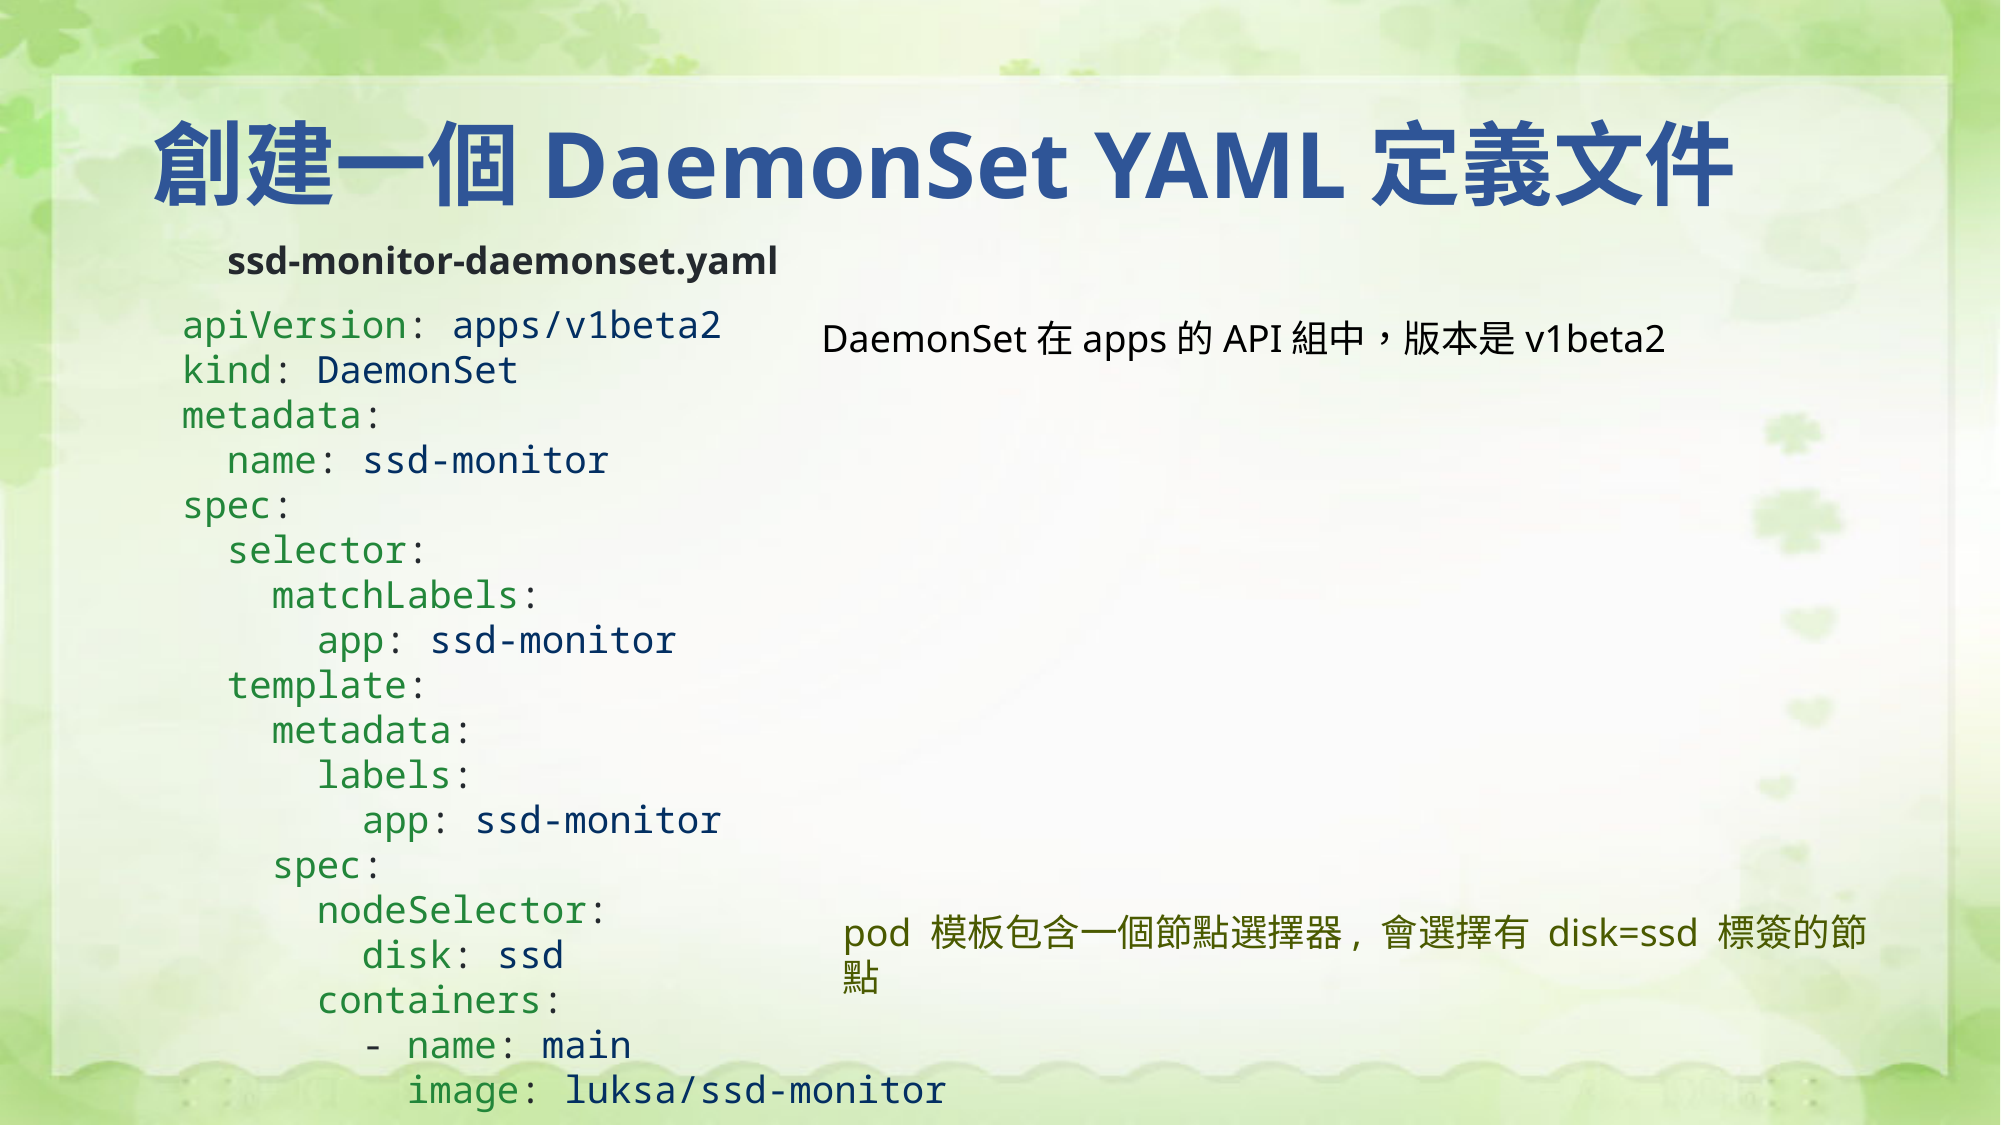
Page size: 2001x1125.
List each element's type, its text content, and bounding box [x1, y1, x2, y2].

text_box DaemonSet在apps的API組中，版本是v1beta2 [806, 307, 1681, 368]
text_box ssd-monitor-daemonset.yaml [212, 229, 794, 290]
text_box pod 模板包含一個節點選擇器, 會選擇有 disk=ssd 標簽的節點 [828, 901, 1896, 1007]
text_box apiVersion: apps/v1beta2 kind: DaemonSet metadata: name: ssd-monitor spec: selector: matchLabels: app: ssd-monitor template: metadata: labels: app: ssd-monitor spec: nodeSelector: disk: ssd containers: - name: main image: luksa/ssd-monitor [167, 293, 1168, 1119]
picture [0, 0, 2001, 1125]
title 創建一個DaemonSet YAML定義文件 [137, 59, 1863, 278]
